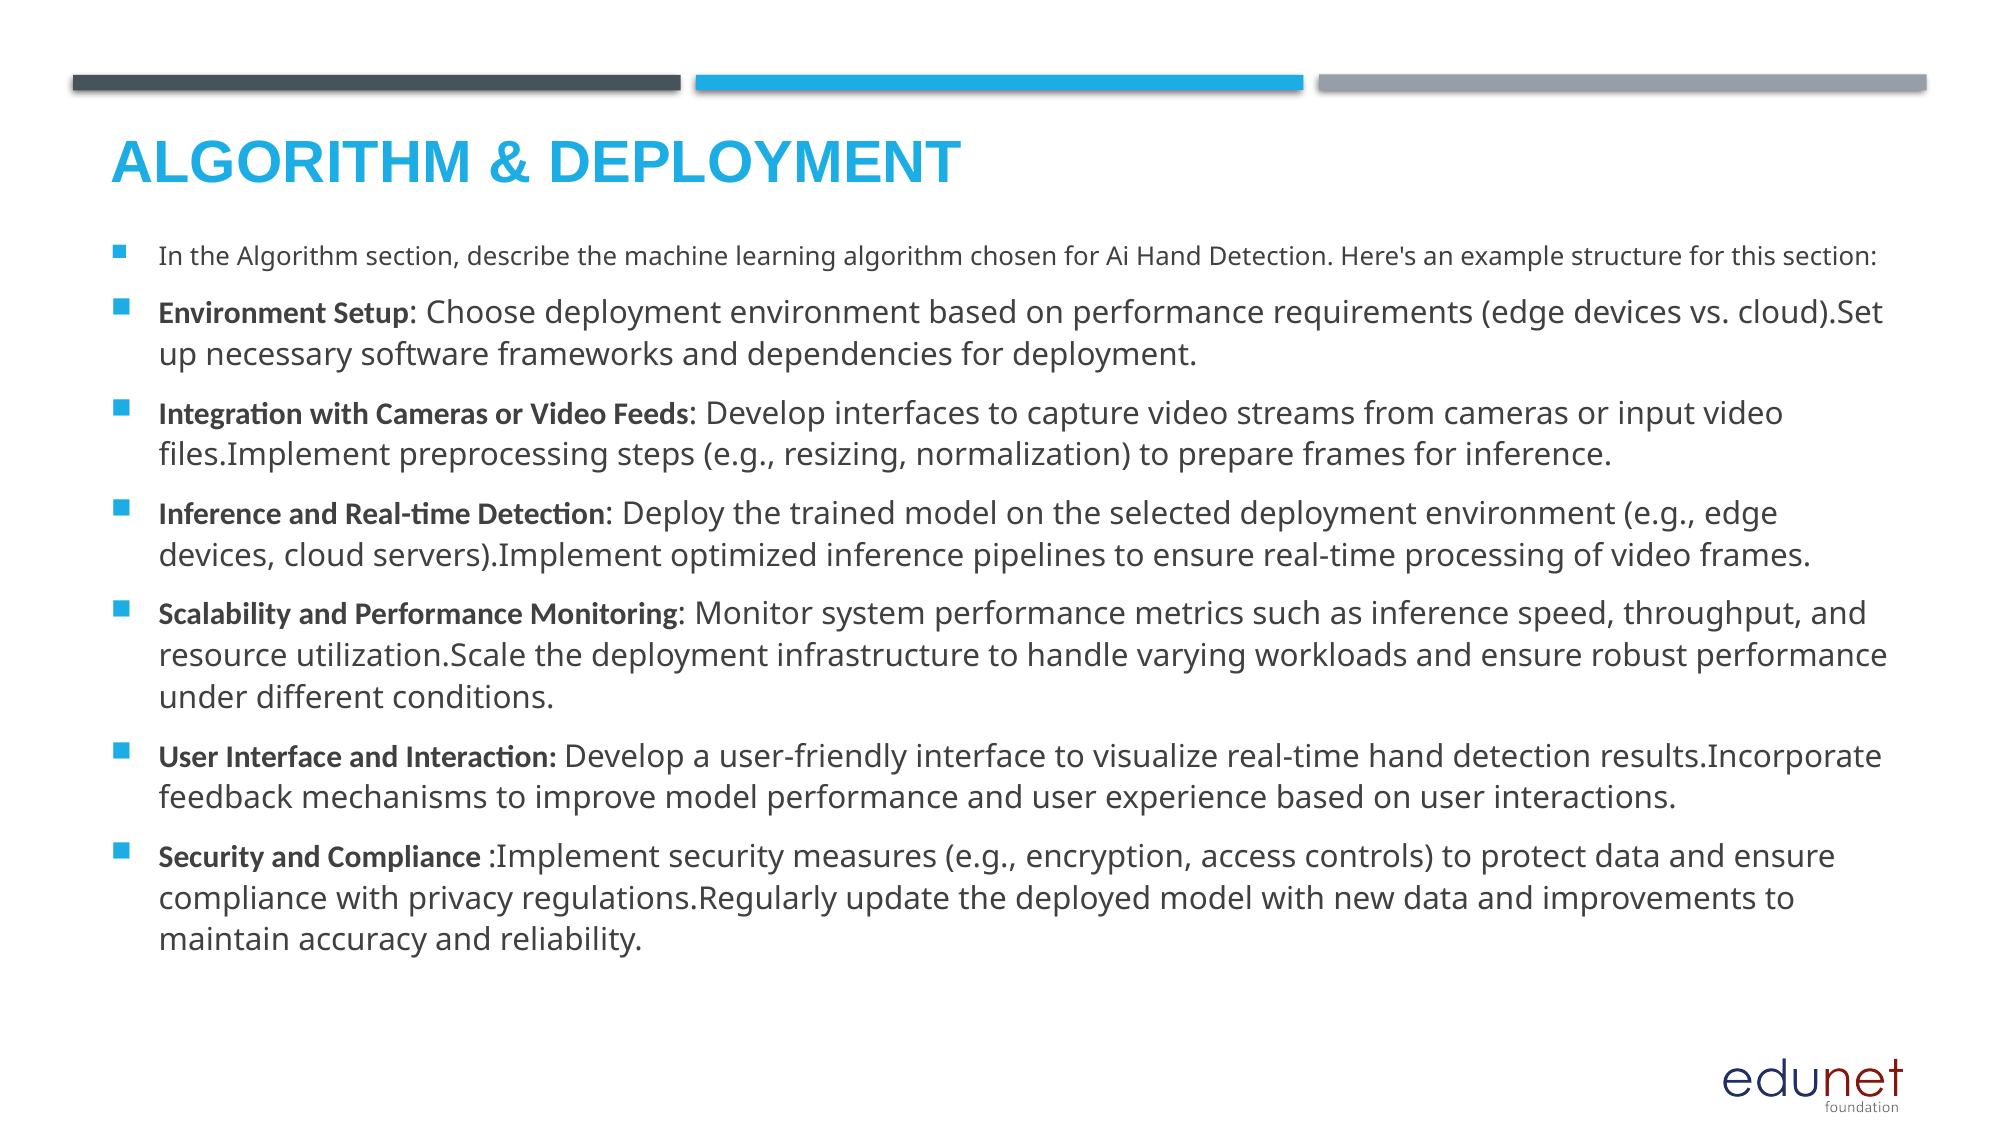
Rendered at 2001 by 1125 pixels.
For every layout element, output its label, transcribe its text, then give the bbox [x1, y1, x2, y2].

picture [1719, 1056, 1905, 1116]
title Algorithm & Deployment [95, 115, 1905, 203]
list In the Algorithm section, describe the machine learning algorithm chosen for Ai Hand Detection. Here's an example structure for this section: Environment Setup: Choose deployment environment based on performance requirements (edge devices vs. cloud).Set up necessary software frameworks and dependencies for deployment. Integration with Cameras or Video Feeds: Develop interfaces to capture video streams from cameras or input video files.Implement preprocessing steps (e.g., resizing, normalization) to prepare frames for inference. Inference and Real-time Detection: Deploy the trained model on the selected deployment environment (e.g., edge devices, cloud servers).Implement optimized inference pipelines to ensure real-time processing of video frames. Scalability and Performance Monitoring: Monitor system performance metrics such as inference speed, throughput, and resource utilization.Scale the deployment infrastructure to handle varying workloads and ensure robust performance under different conditions. User Interface and Interaction: Develop a user-friendly interface to visualize real-time hand detection results.Incorporate feedback mechanisms to improve model performance and user experience based on user interactions. Security and Compliance :Implement security measures (e.g., encryption, access controls) to protect data and ensure compliance with privacy regulations.Regularly update the deployed model with new data and improvements to maintain accuracy and reliability. [95, 213, 1905, 981]
